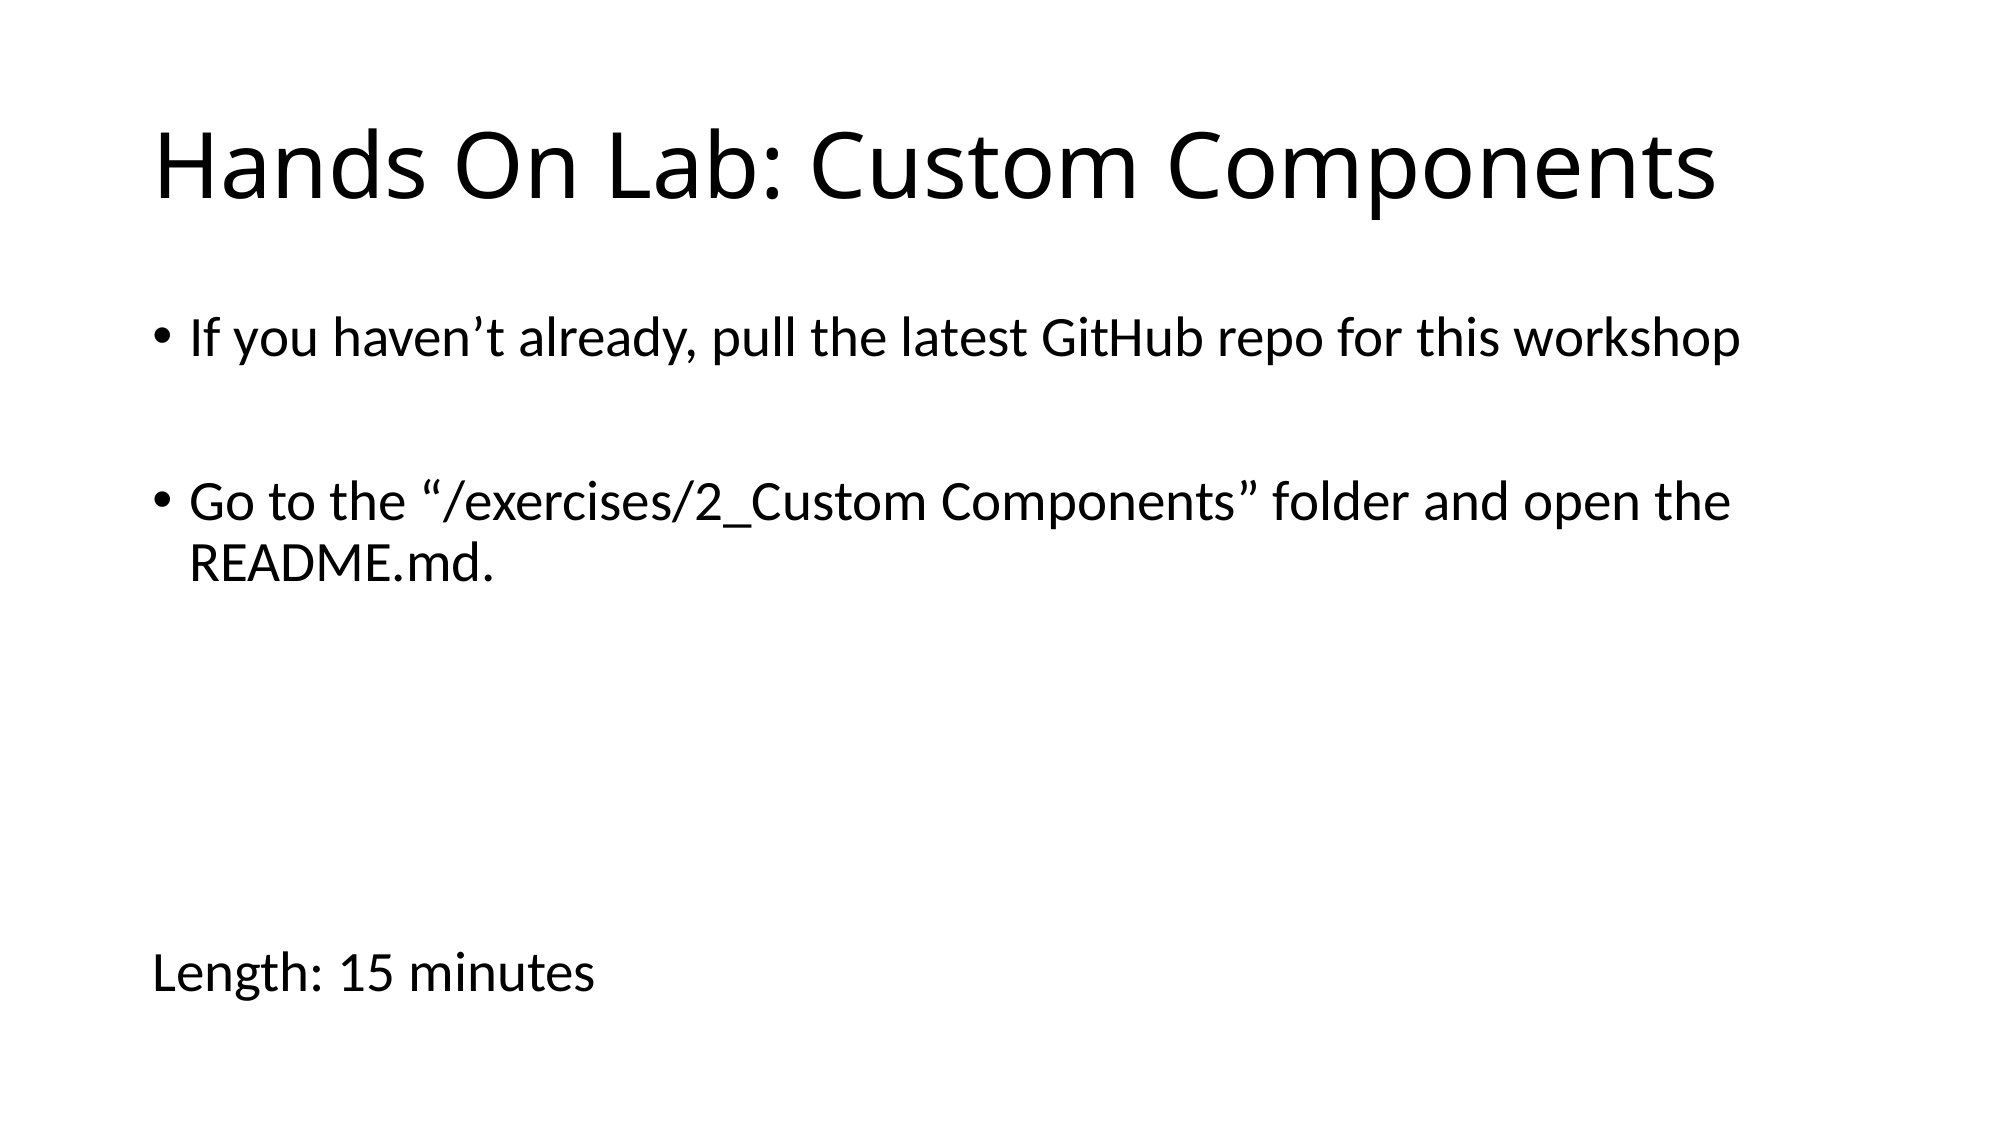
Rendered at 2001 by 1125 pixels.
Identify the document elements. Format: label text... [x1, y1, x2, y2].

title Hands On Lab: Custom Components [137, 59, 1863, 278]
list If you haven’t already, pull the latest GitHub repo for this workshop Go to the “/exercises/2_Custom Components” folder and open the README.md. Length: 15 minutes [137, 299, 1863, 1014]
